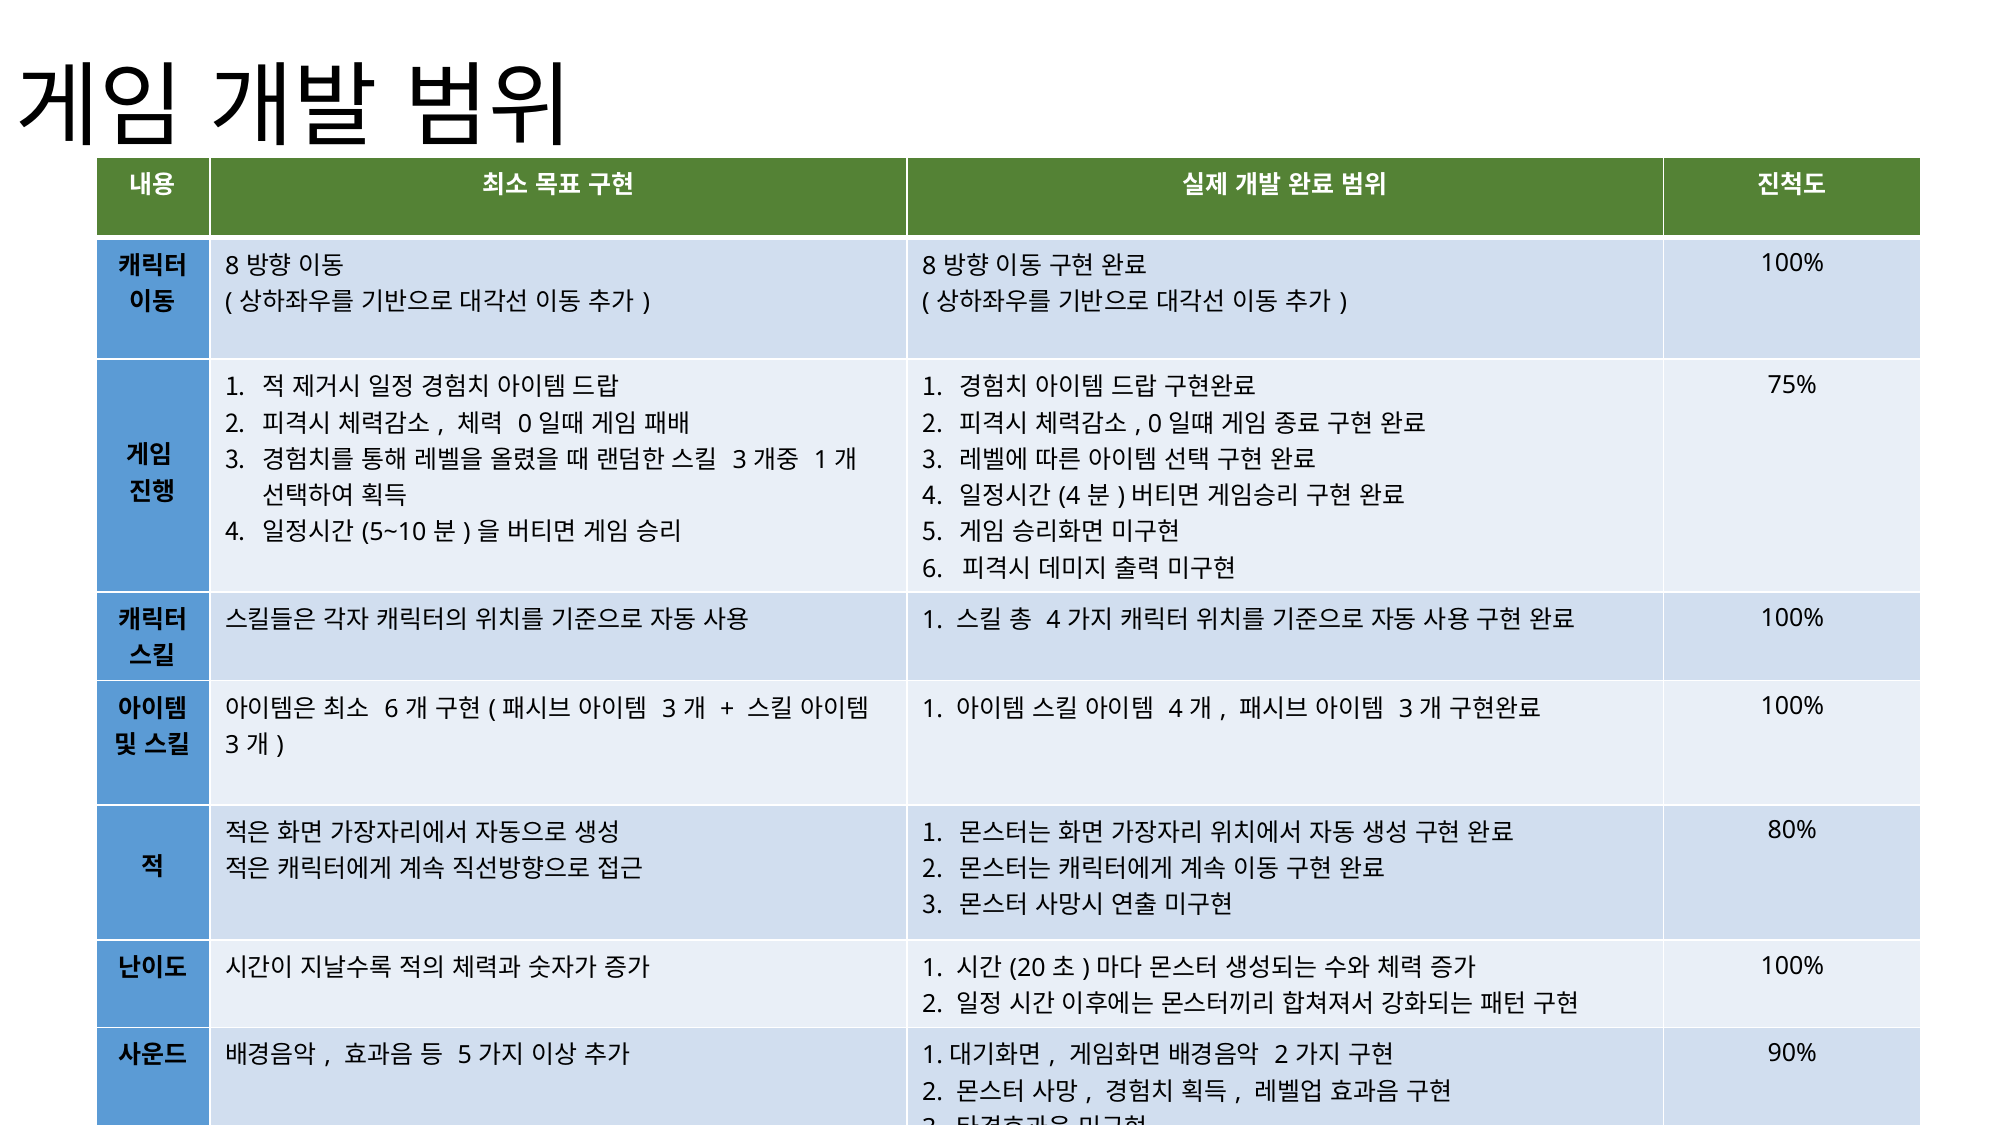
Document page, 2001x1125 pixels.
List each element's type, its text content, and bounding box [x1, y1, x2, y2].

table_cell 배경음악, 효과음 등 5가지 이상 추가 [211, 1028, 906, 1125]
table_cell 1. 아이템 스킬 아이템 4개, 패시브 아이템 3개 구현완료 [908, 681, 1663, 804]
title 게임 개발 범위 [0, 0, 1725, 218]
table_cell 아이템 및 스킬 [97, 681, 209, 804]
table_cell 8방향 이동 (상하좌우를 기반으로 대각선 이동 추가) [211, 240, 906, 358]
table_cell 경험치 아이템 드랍 구현완료 피격시 체력감소, 0일떄 게임 종료 구현 완료 레벨에 따른 아이템 선택 구현 완료 일정시간(4분)버티면 게임승리 구현 완료 게임 승리화면 미구현 6. 피격시 데미지 출력 미구현 [908, 360, 1663, 591]
table_cell 몬스터는 화면 가장자리 위치에서 자동 생성 구현 완료 몬스터는 캐릭터에게 계속 이동 구현 완료 몬스터 사망시 연출 미구현 [908, 806, 1663, 939]
table_cell 스킬들은 각자 캐릭터의 위치를 기준으로 자동 사용 [211, 593, 906, 680]
table_cell 100% [1664, 681, 1920, 804]
table_cell 게임 진행 [97, 360, 209, 591]
table_cell 100% [1664, 941, 1920, 1027]
table_cell 아이템은 최소 6개 구현(패시브 아이템 3개 + 스킬 아이템 3개) [211, 681, 906, 804]
table_cell 100% [1664, 240, 1920, 358]
table_cell 적 제거시 일정 경험치 아이템 드랍 피격시 체력감소, 체력 0일때 게임 패배 경험치를 통해 레벨을 올렸을 때 랜덤한 스킬 3개중 1개 선택하여 획득 일정시간(5~10분)을 버티면 게임 승리 [211, 360, 906, 591]
table_cell 1.대기화면, 게임화면 배경음악 2가지 구현 2. 몬스터 사망, 경험치 획득, 레벨업 효과음 구현 3. 타격효과음 미구현 [908, 1028, 1663, 1125]
table_header 진척도 [1664, 158, 1920, 235]
table_header 내용 [97, 158, 209, 235]
table_cell 난이도 [97, 941, 209, 1027]
table_cell 90% [1664, 1028, 1920, 1125]
table_cell 캐릭터 이동 [97, 240, 209, 358]
table_cell 80% [1664, 806, 1920, 939]
table_cell 1. 시간(20초)마다 몬스터 생성되는 수와 체력 증가 2. 일정 시간 이후에는 몬스터끼리 합쳐져서 강화되는 패턴 구현 [908, 941, 1663, 1027]
table_header 실제 개발 완료 범위 [908, 158, 1663, 235]
table_cell 적 [97, 806, 209, 939]
table_header 최소 목표 구현 [211, 158, 906, 235]
table_cell 캐릭터 스킬 [97, 593, 209, 680]
table_cell 사운드 [97, 1028, 209, 1125]
table_cell 100% [1664, 593, 1920, 680]
table_cell 75% [1664, 360, 1920, 591]
table_cell 1. 스킬 총 4가지 캐릭터 위치를 기준으로 자동 사용 구현 완료 [908, 593, 1663, 680]
table_cell 8방향 이동 구현 완료 (상하좌우를 기반으로 대각선 이동 추가) [908, 240, 1663, 358]
table_cell 적은 화면 가장자리에서 자동으로 생성 적은 캐릭터에게 계속 직선방향으로 접근 [211, 806, 906, 939]
table_cell 시간이 지날수록 적의 체력과 숫자가 증가 [211, 941, 906, 1027]
